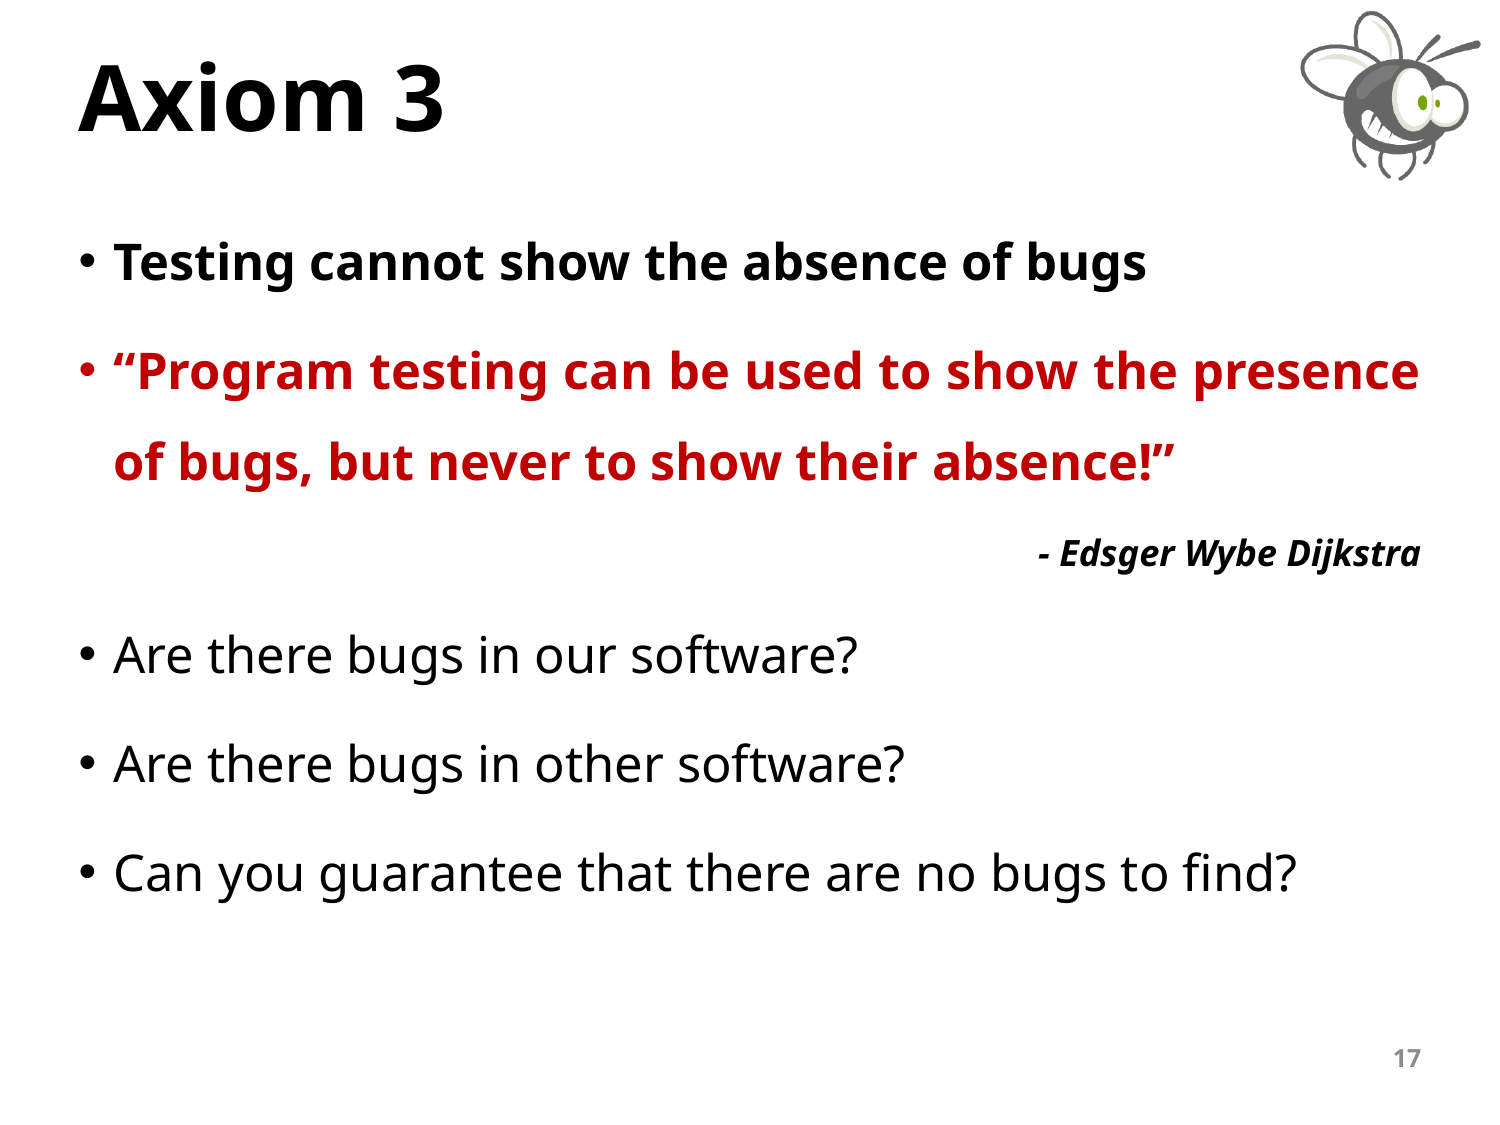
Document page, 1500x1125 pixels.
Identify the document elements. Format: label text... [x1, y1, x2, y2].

title Axiom 3 [63, 43, 1437, 161]
picture [1291, 1, 1488, 187]
list Testing cannot show the absence of bugs “Program testing can be used to show the presence of bugs, but never to show their absence!” - Edsger Wybe Dijkstra Are there bugs in our software? Are there bugs in other software? Can you guarantee that there are no bugs to find? [63, 191, 1437, 997]
slide_number 17 [1275, 1029, 1437, 1090]
